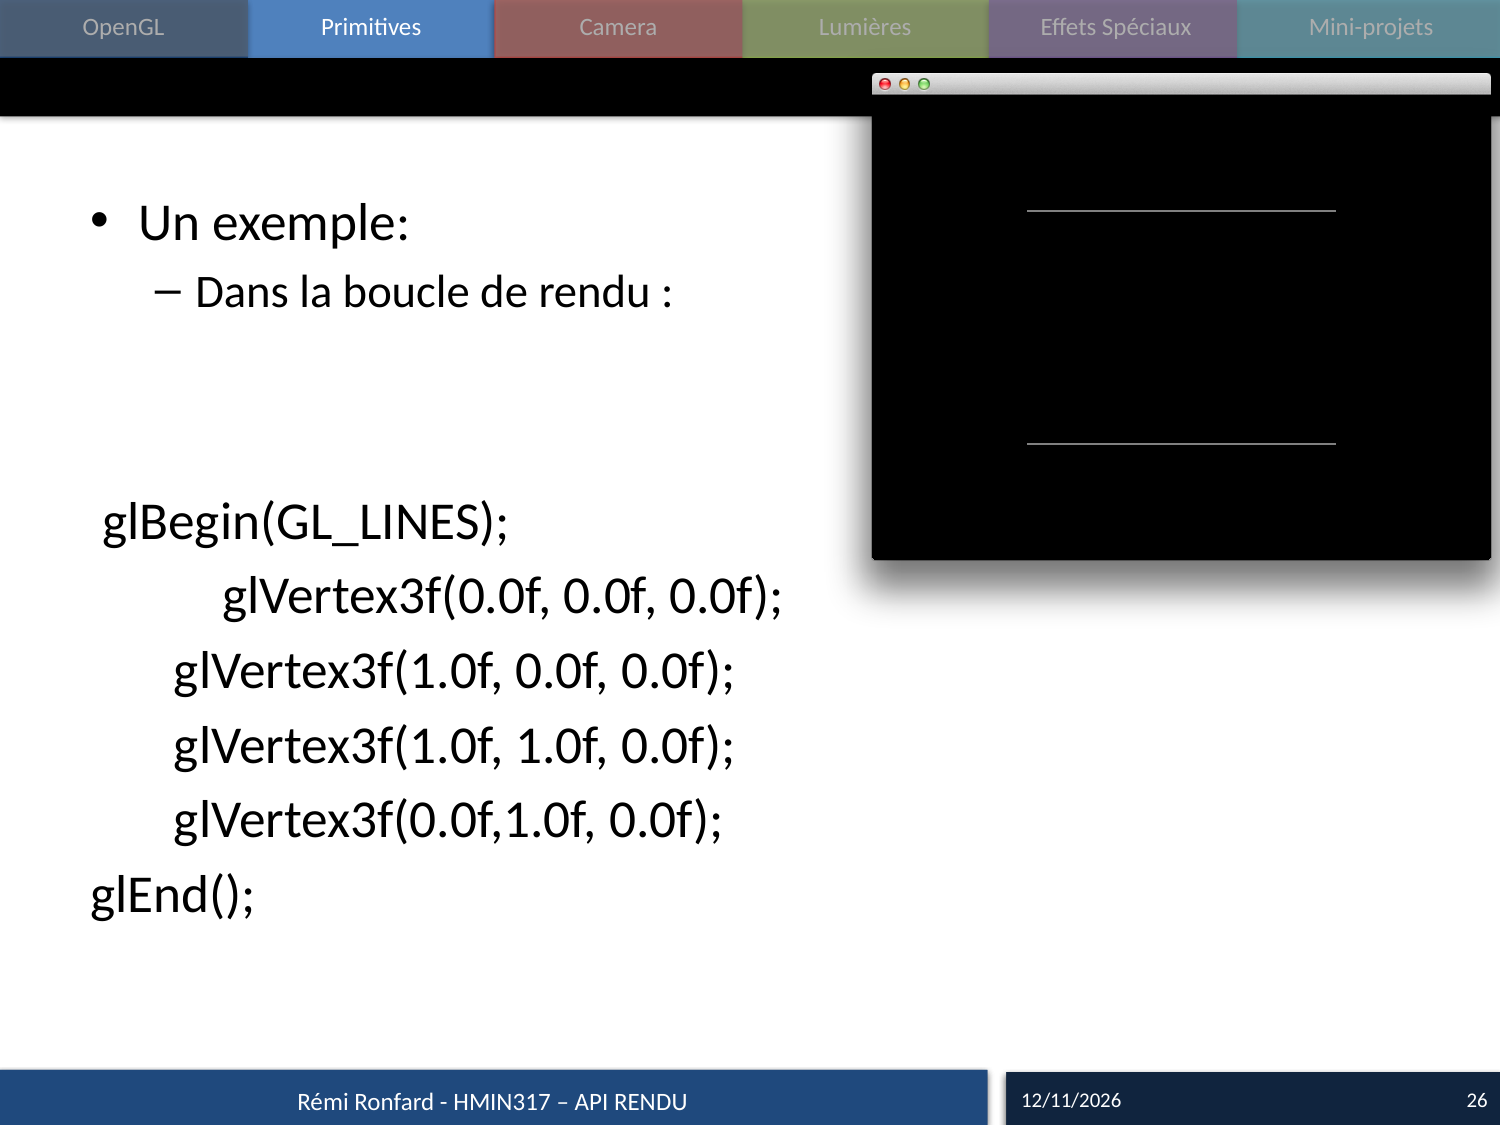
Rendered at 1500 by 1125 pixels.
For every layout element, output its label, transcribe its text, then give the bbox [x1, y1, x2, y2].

footer Rémi Ronfard - HMIN317 – API RENDU [0, 1072, 988, 1125]
list Un exemple: Dans la boucle de rendu : glBegin(GL_LINES); glVertex3f(0.0f, 0.0f, 0.0f); glVertex3f(1.0f, 0.0f, 0.0f); glVertex3f(1.0f, 1.0f, 0.0f); glVertex3f(0.0f,1.0f, 0.0f); glEnd(); [75, 179, 1425, 934]
slide_number 26 [1153, 1071, 1500, 1125]
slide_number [1006, 1070, 1153, 1125]
picture [815, 39, 1500, 636]
